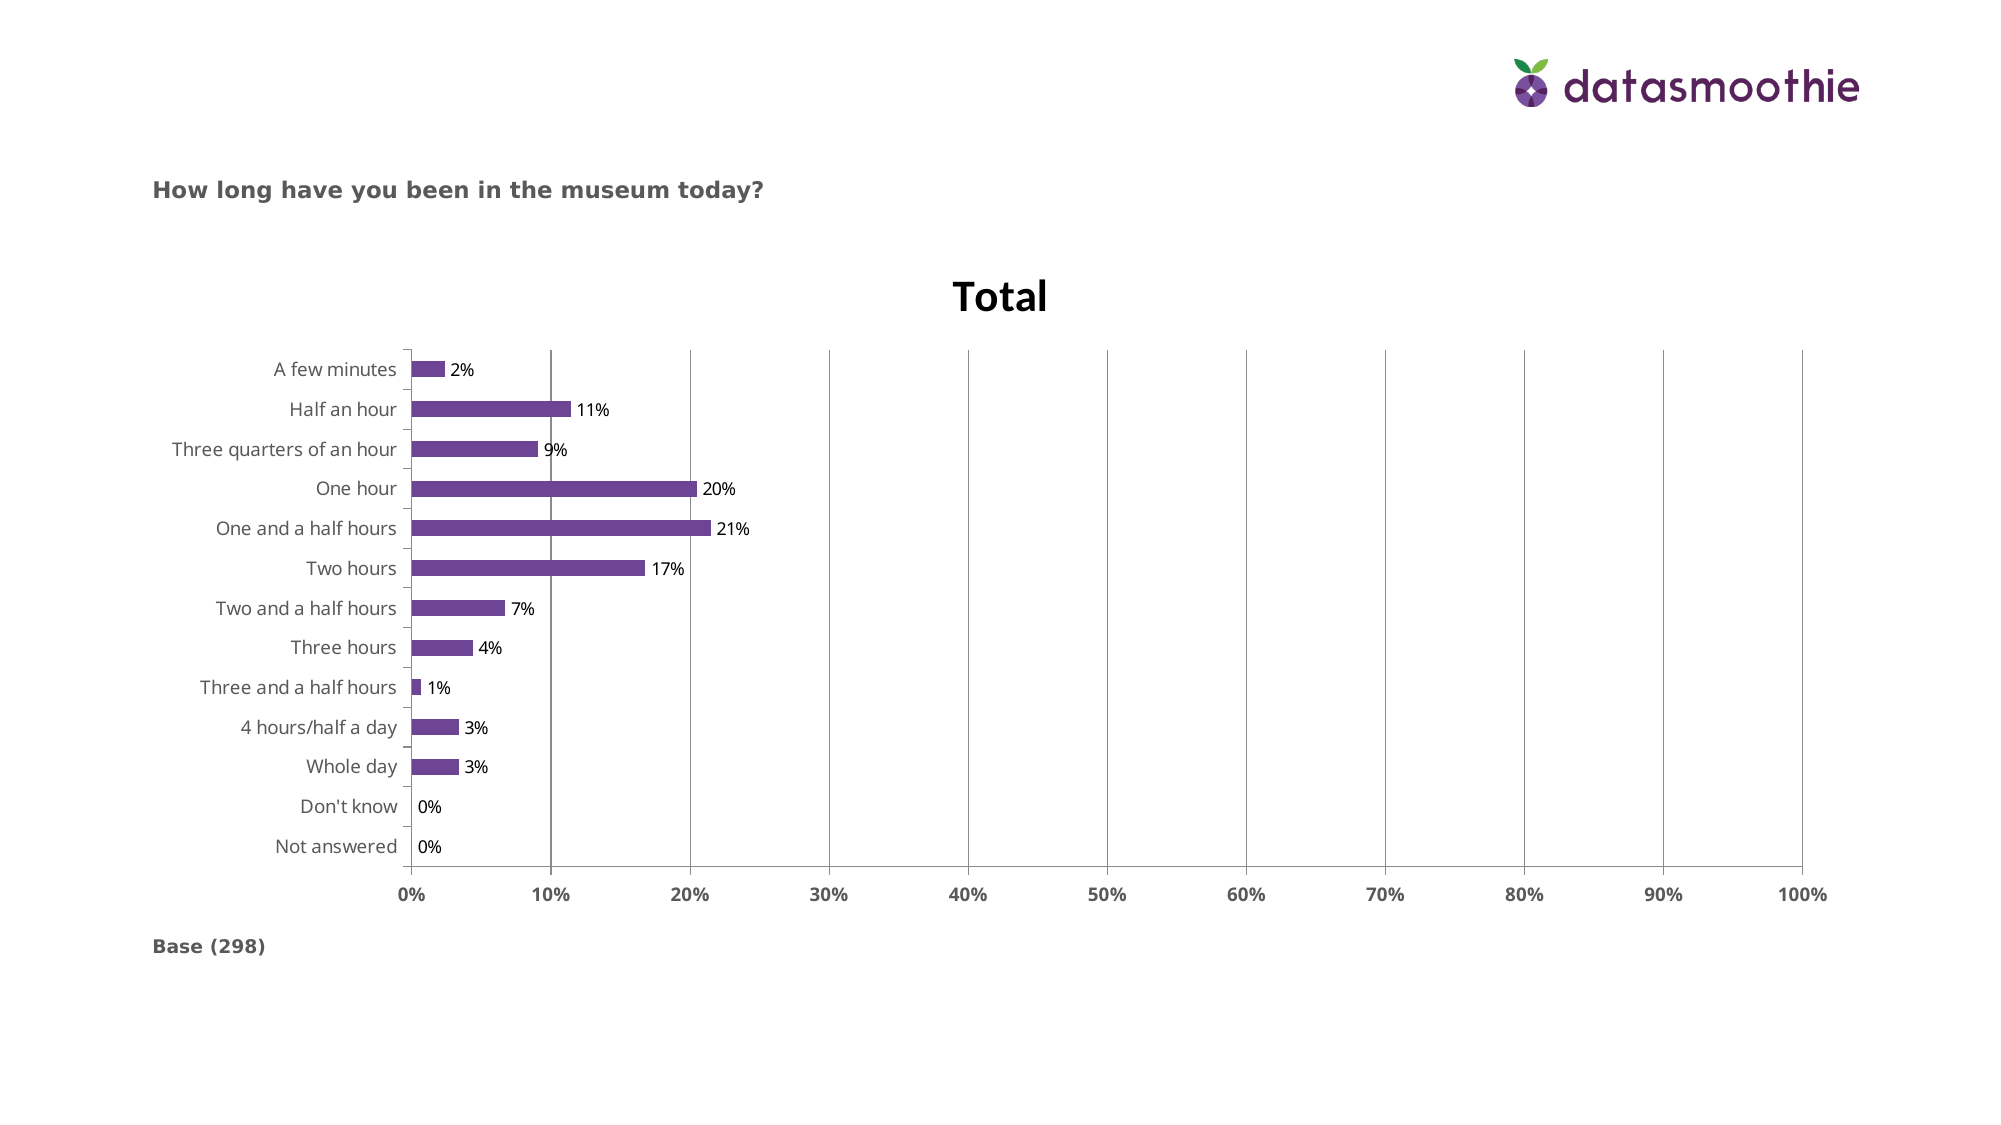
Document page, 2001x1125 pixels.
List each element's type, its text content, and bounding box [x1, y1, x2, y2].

text_box How long have you been in the museum today? [137, 168, 1863, 242]
picture [1514, 59, 1863, 107]
text_box Base (298) [137, 927, 1863, 993]
chart [137, 242, 1863, 922]
